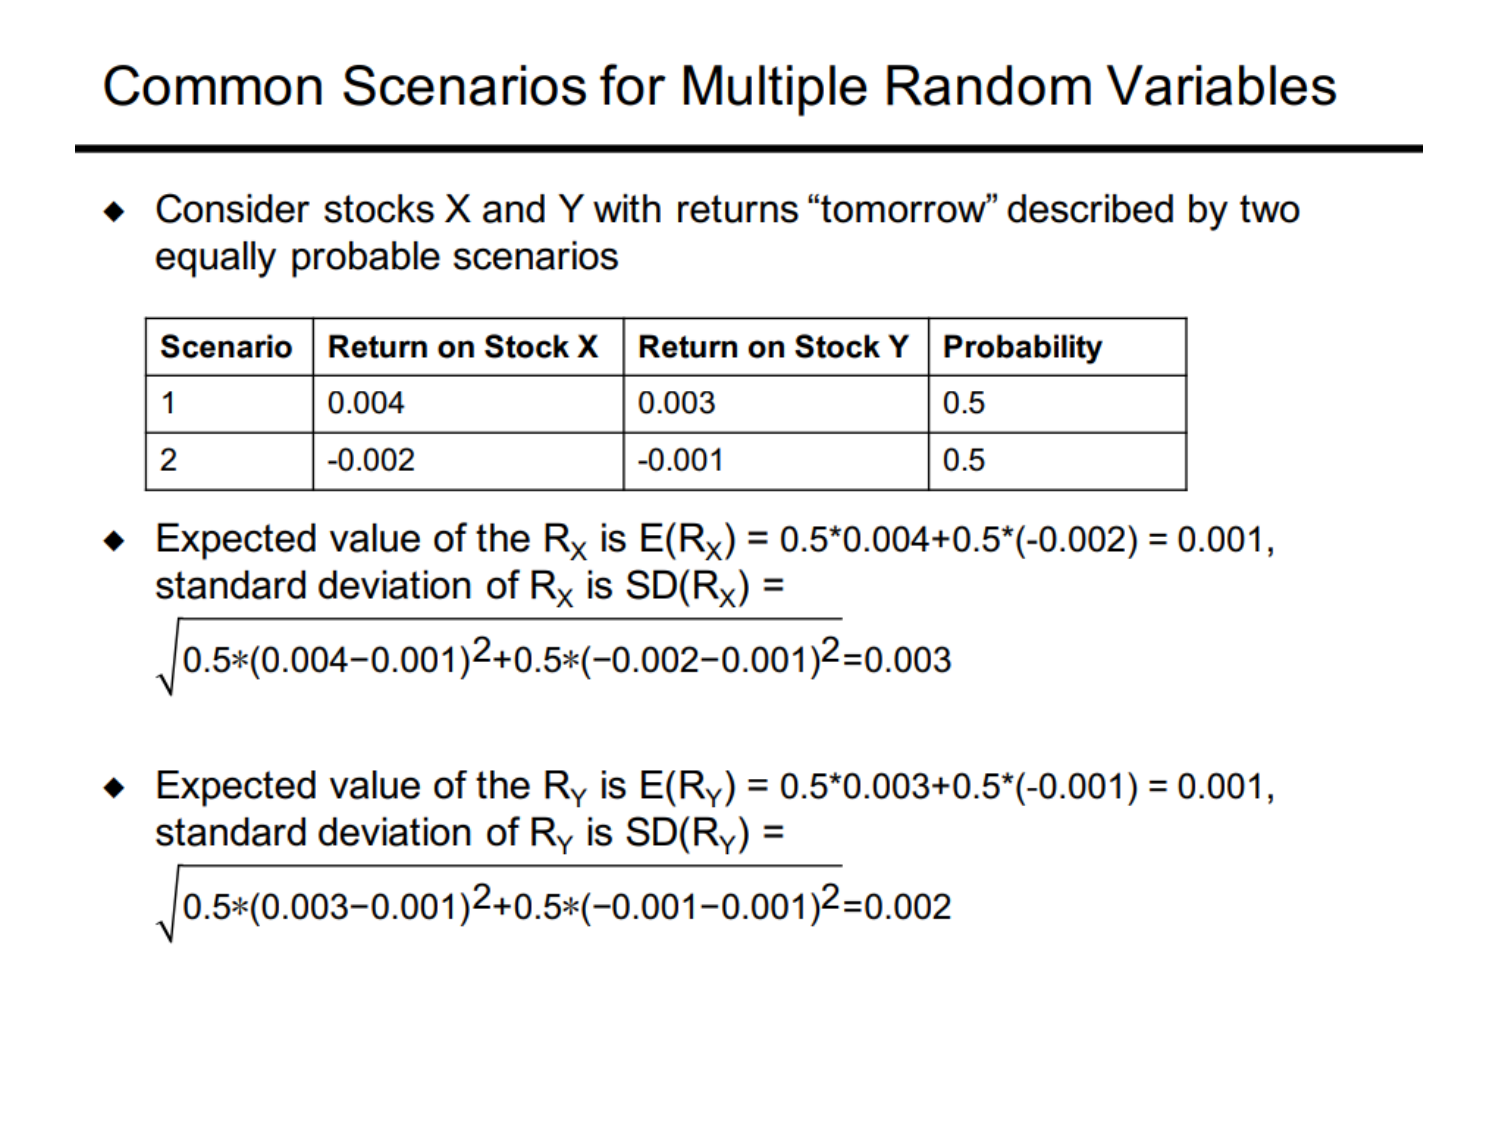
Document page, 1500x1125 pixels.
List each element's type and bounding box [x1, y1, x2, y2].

list [74, 49, 1424, 976]
